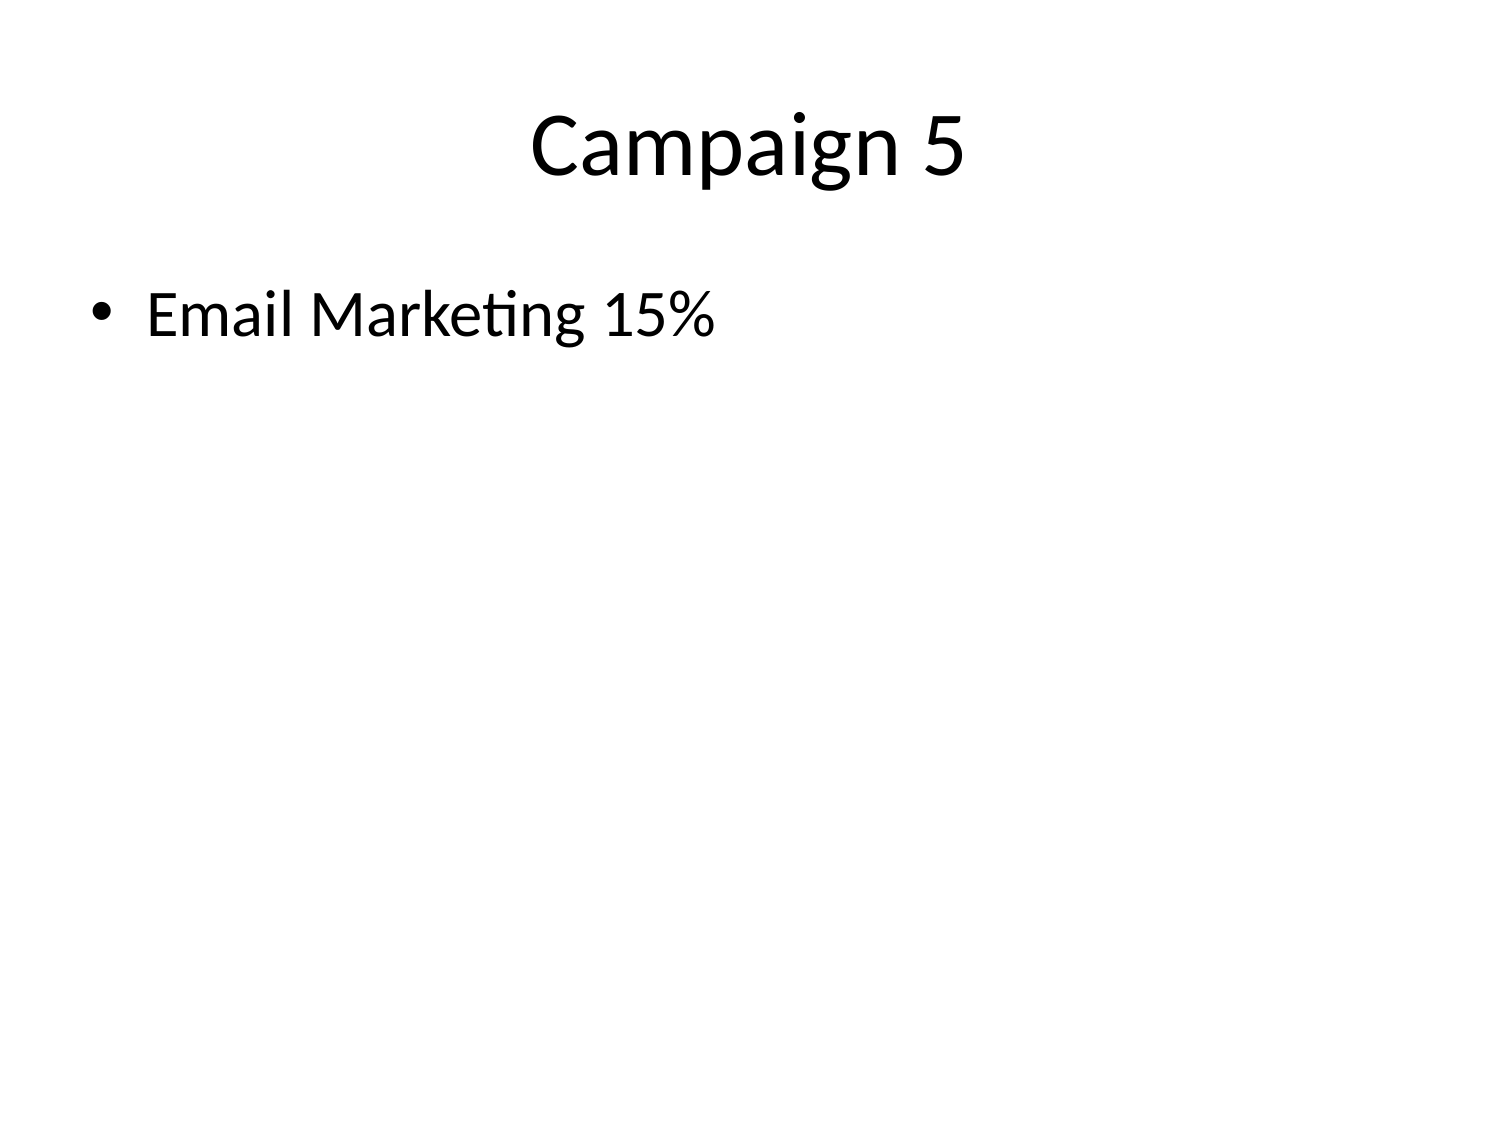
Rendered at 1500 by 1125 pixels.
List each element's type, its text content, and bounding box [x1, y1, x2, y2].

list Email Marketing 15% [75, 262, 1425, 1005]
title Campaign 5 [75, 45, 1425, 233]
